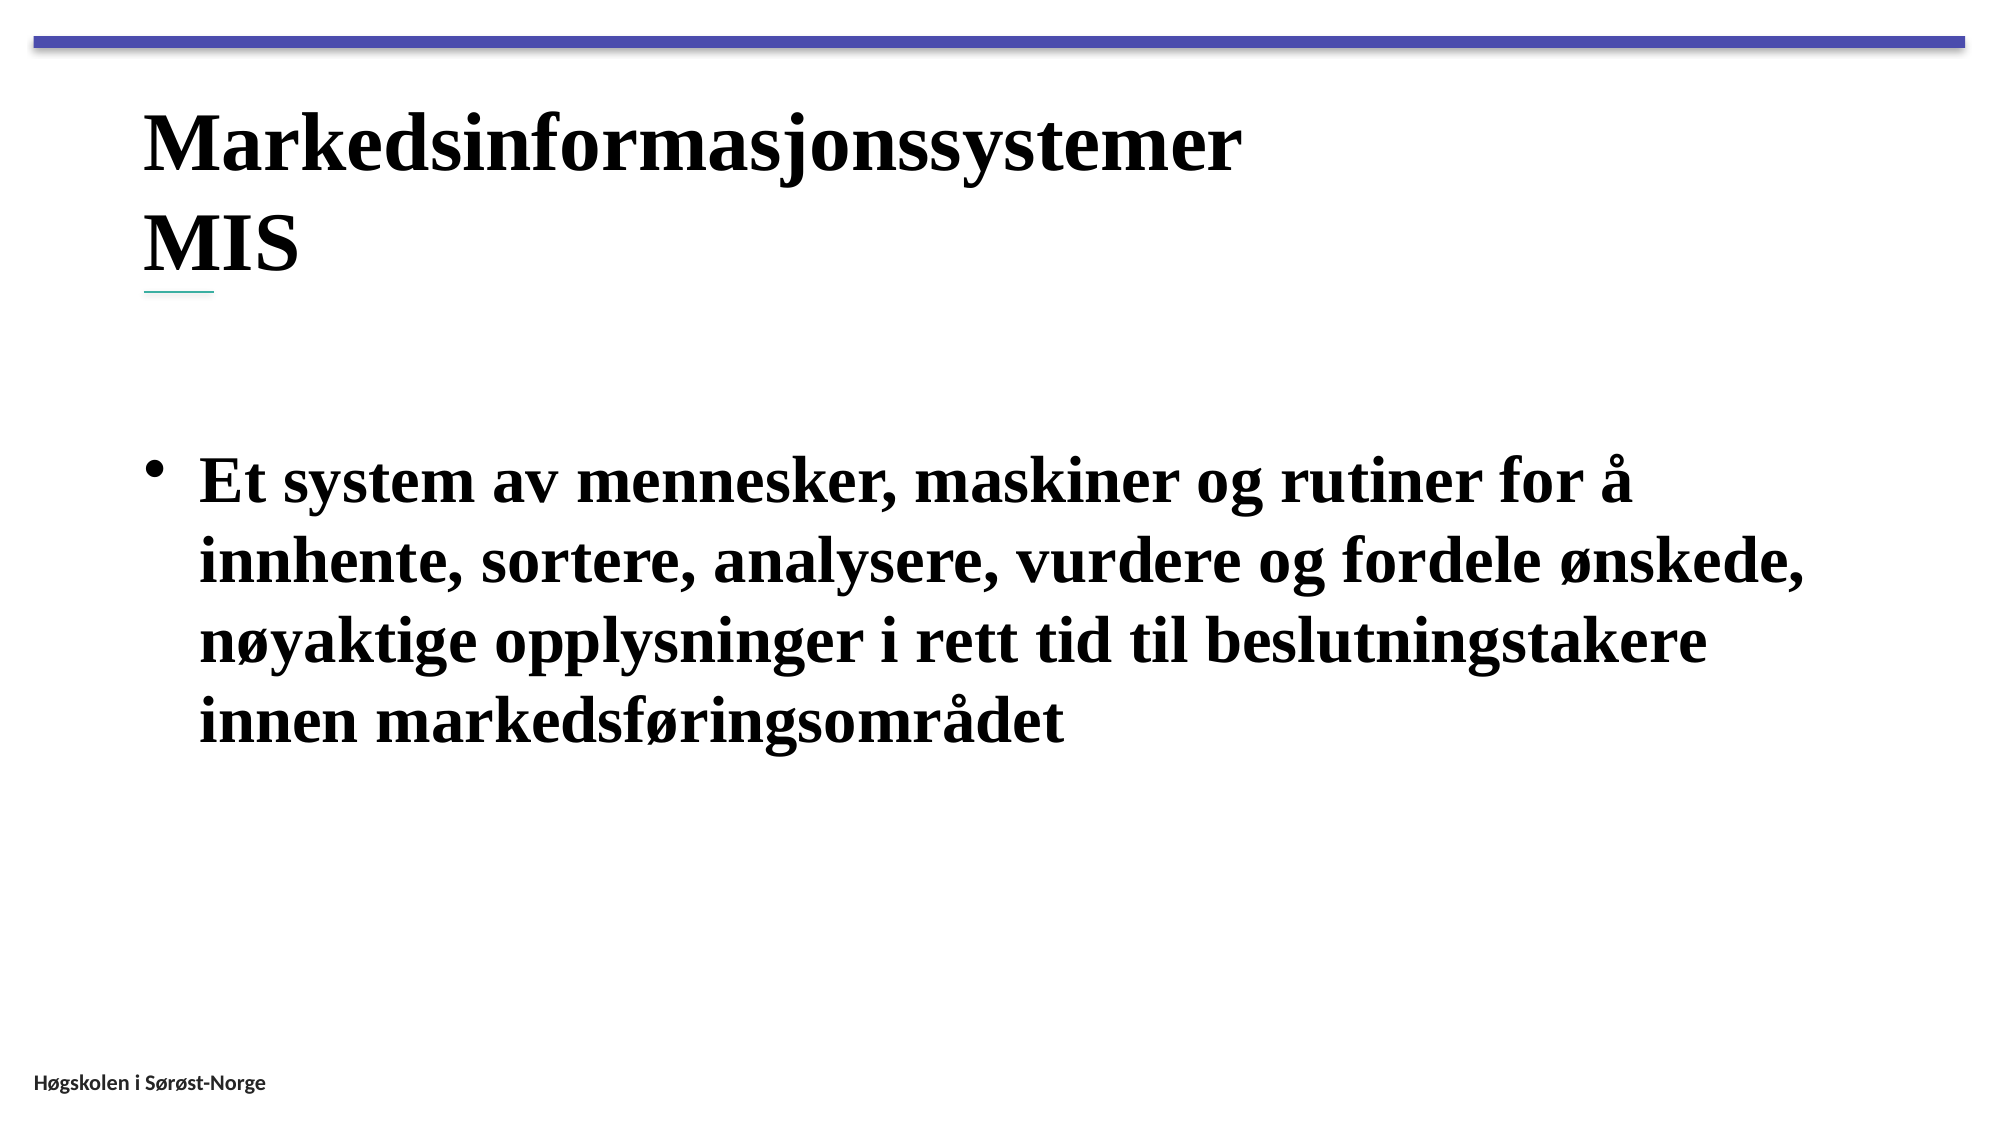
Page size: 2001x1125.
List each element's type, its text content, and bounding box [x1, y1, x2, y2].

title Markedsinformasjonssystemer MIS [143, 93, 1885, 282]
list Et system av mennesker, maskiner og rutiner for å innhente, sortere, analysere, vurdere og fordele ønskede, nøyaktige opplysninger i rett tid til beslutningstakere innen markedsføringsområdet [128, 436, 1885, 1060]
